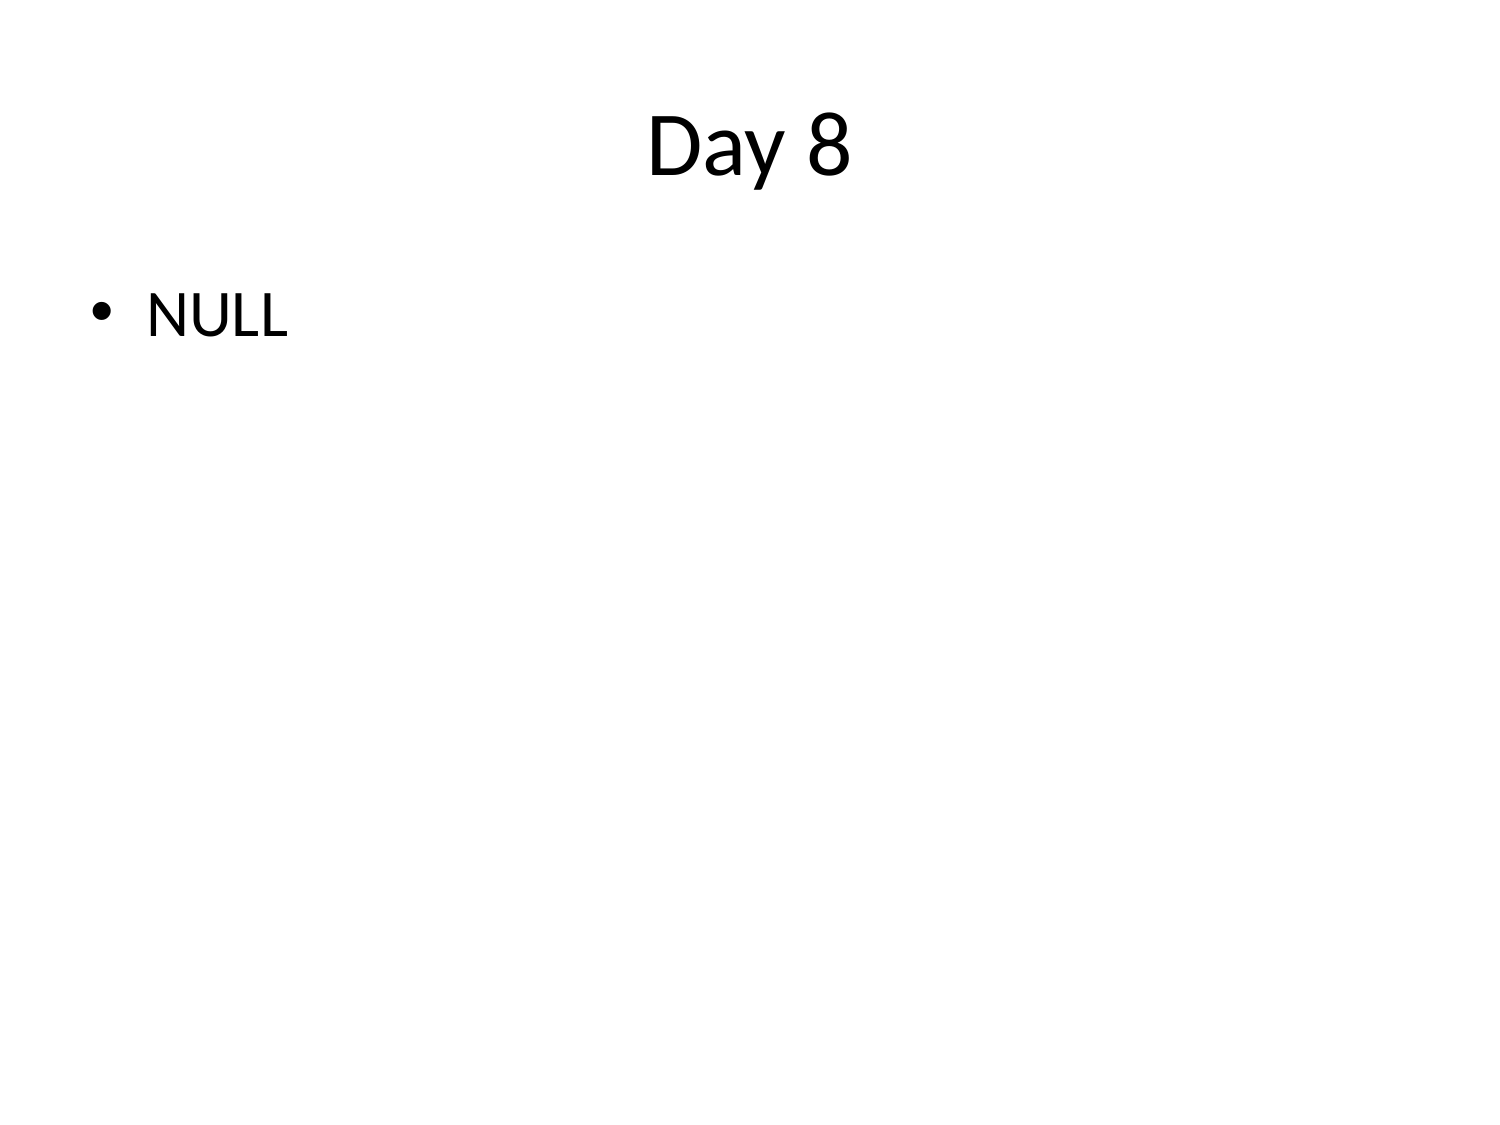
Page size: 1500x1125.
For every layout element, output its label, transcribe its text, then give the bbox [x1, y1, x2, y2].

title Day 8 [75, 45, 1425, 233]
list NULL [75, 262, 1425, 1005]
